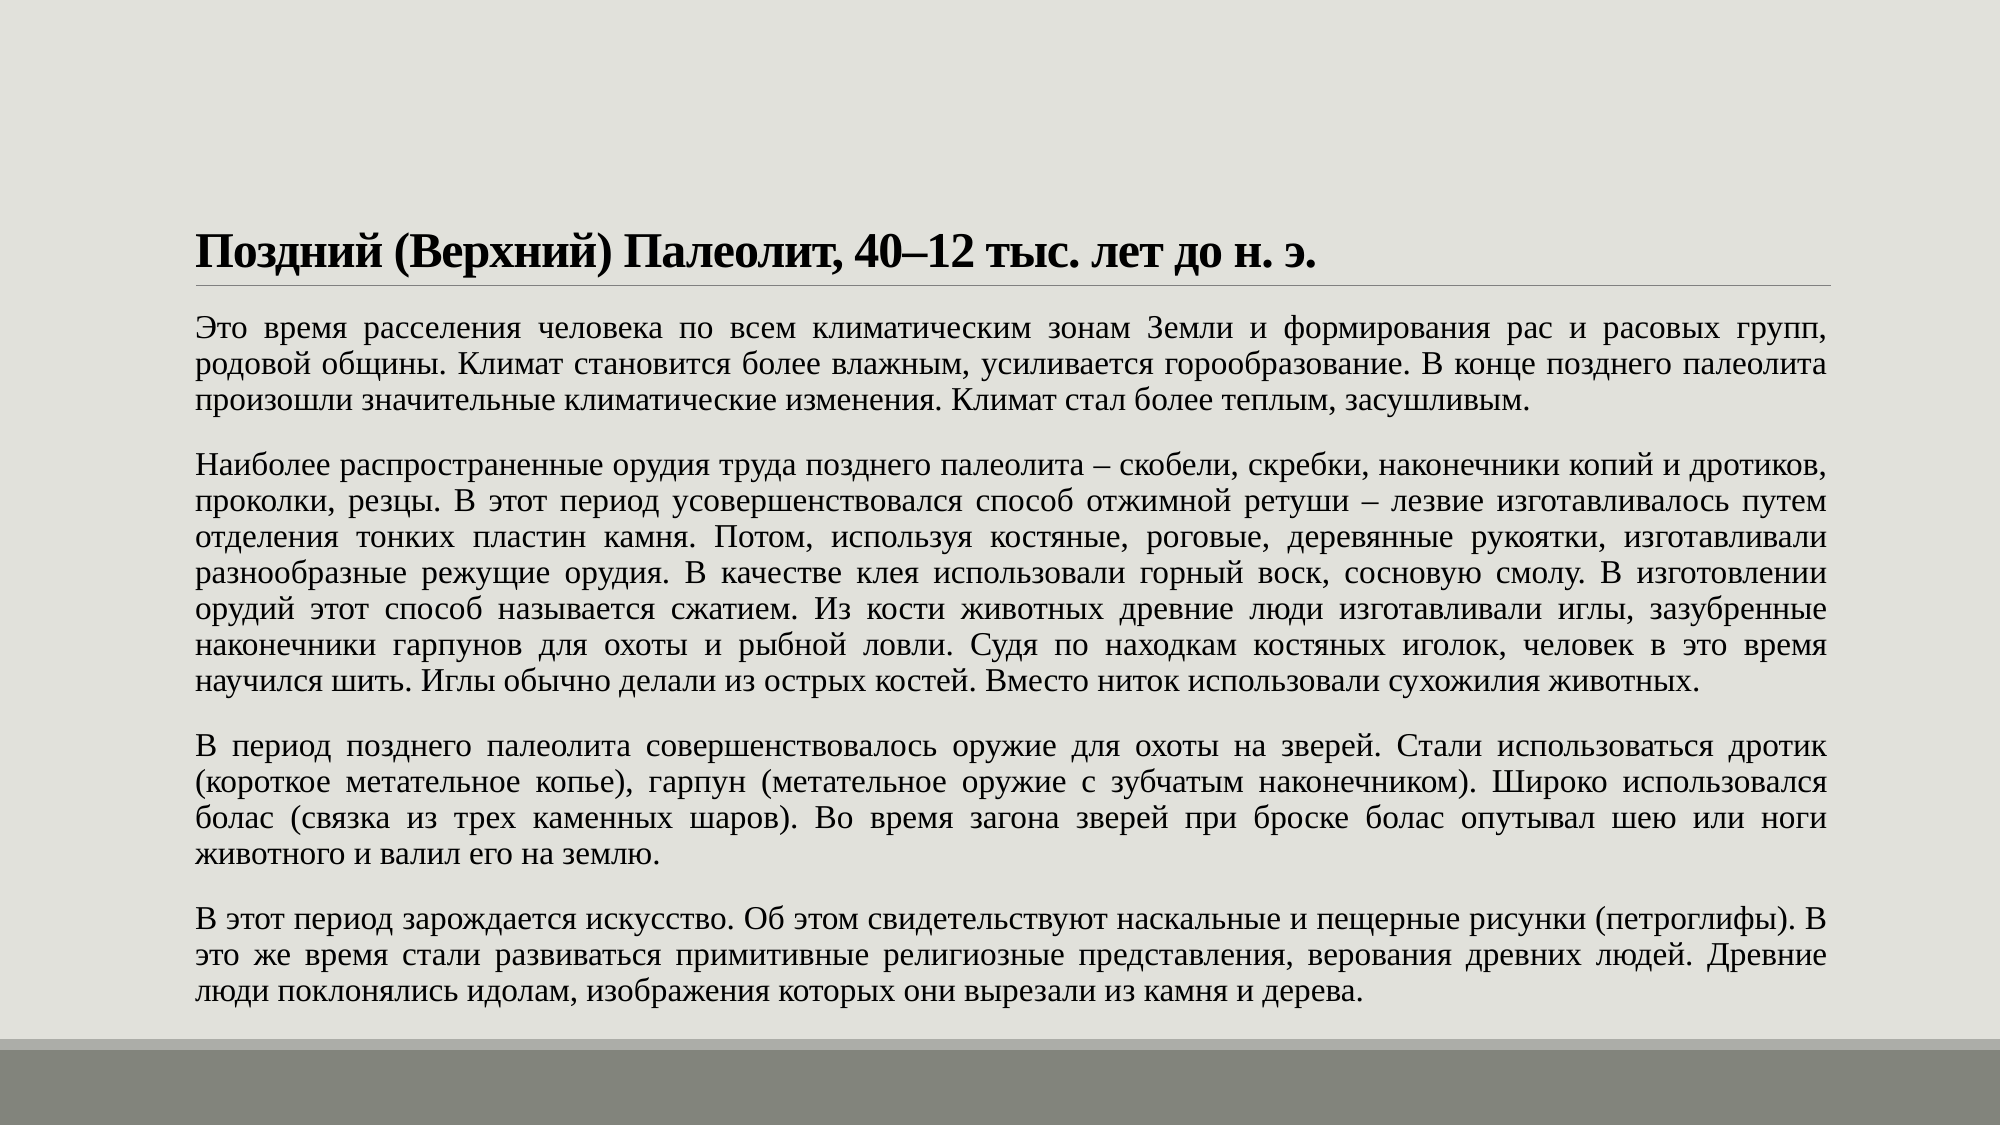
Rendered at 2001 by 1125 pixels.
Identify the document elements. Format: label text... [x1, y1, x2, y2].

list Это время расселения человека по всем климатическим зонам Земли и формирования рас и расовых групп, родовой общины. Климат становится более влажным, усиливается горообразование. В конце позднего палеолита произошли значительные климатические изменения. Климат стал более теплым, засушливым. Наиболее распространенные орудия труда позднего палеолита – скобели, скребки, наконечники копий и дротиков, проколки, резцы. В этот период усовершенствовался способ отжимной ретуши – лезвие изготавливалось путем отделения тонких пластин камня. Потом, используя костяные, роговые, деревянные рукоятки, изготавливали разнообразные режущие орудия. В качестве клея использовали горный воск, сосновую смолу. В изготовлении орудий этот способ называется сжатием. Из кости животных древние люди изготавливали иглы, зазубренные наконечники гарпунов для охоты и рыбной ловли. Судя по находкам костяных иголок, человек в это время научился шить. Иглы обычно делали из острых костей. Вместо ниток использовали сухожилия животных. В период позднего палеолита совершенствовалось оружие для охоты на зверей. Стали использоваться дротик (короткое метательное копье), гарпун (метательное оружие с зубчатым наконечником). Широко использовался болас (связка из трех каменных шаров). Во время загона зверей при броске болас опутывал шею или ноги животного и валил его на землю. В этот период зарождается искусство. Об этом свидетельствуют наскальные и пещерные рисунки (петроглифы). В это же время стали развиваться примитивные религиозные представления, верования древних людей. Древние люди поклонялись идолам, изображения которых они вырезали из камня и дерева. [180, 302, 1830, 963]
title Поздний (Верхний) Палеолит, 40–12 тыс. лет до н. э. [180, 47, 1830, 285]
